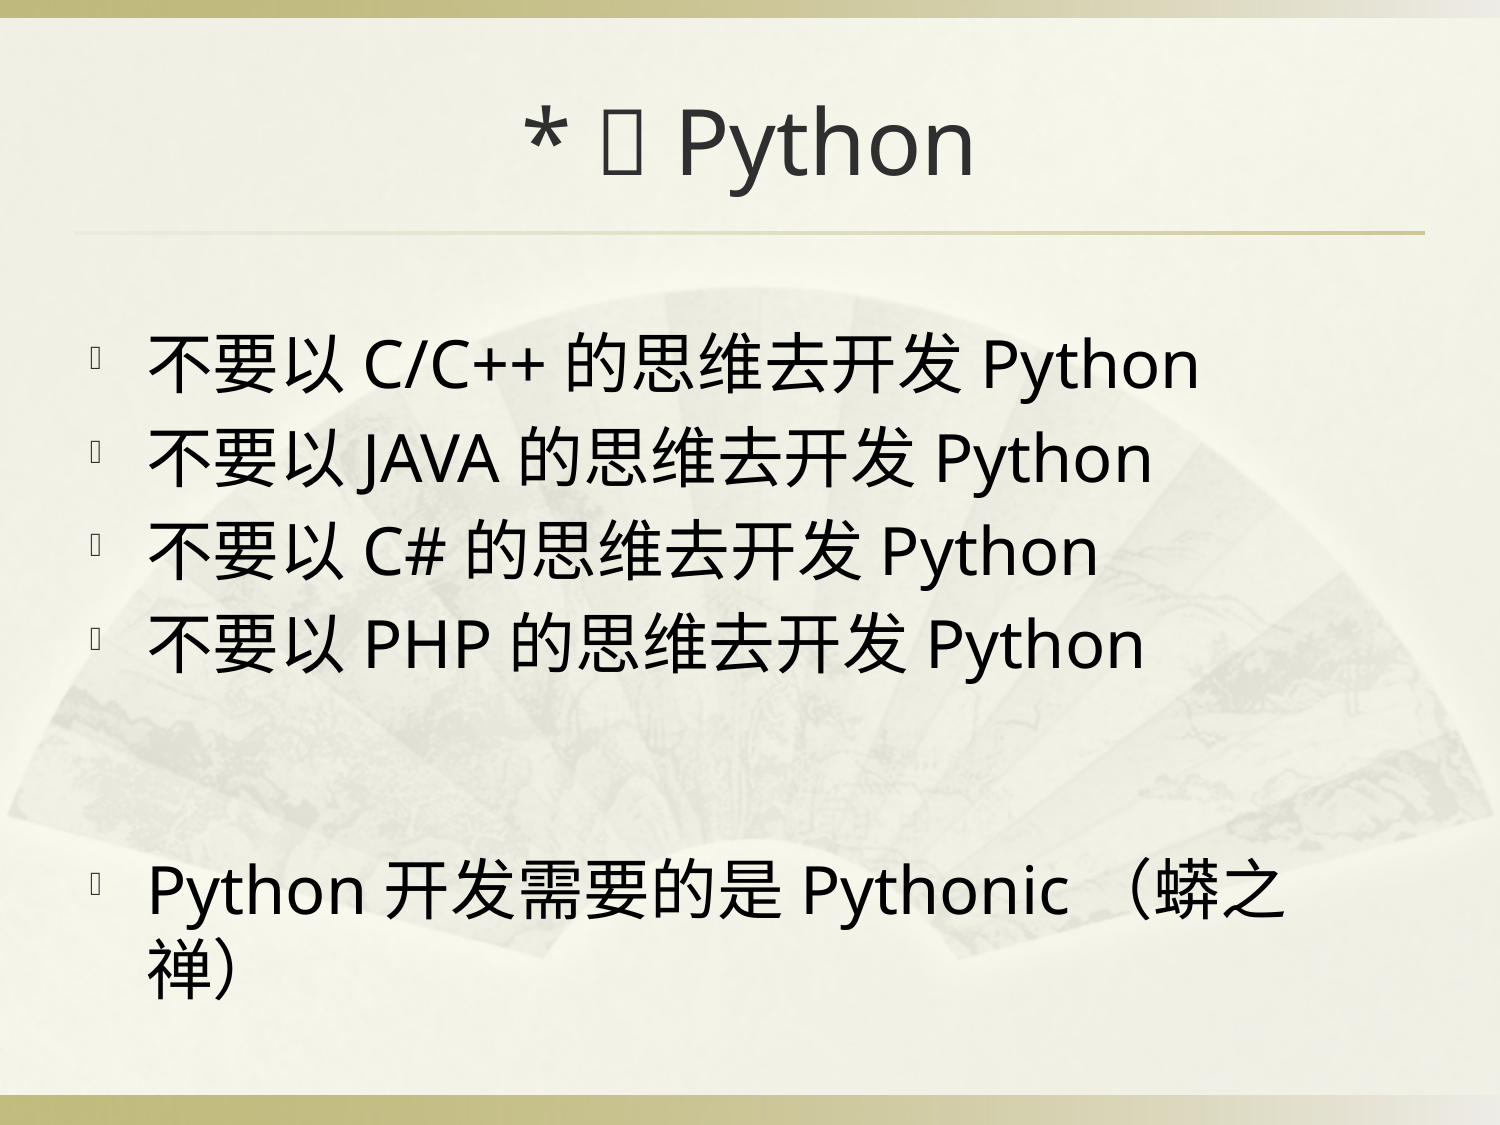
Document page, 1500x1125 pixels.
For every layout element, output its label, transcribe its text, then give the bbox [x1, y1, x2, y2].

title *  Python [75, 45, 1425, 233]
list 不要以C/C++的思维去开发Python 不要以JAVA的思维去开发Python 不要以C#的思维去开发Python 不要以PHP的思维去开发Python Python开发需要的是Pythonic（蟒之禅） [75, 314, 1425, 1032]
